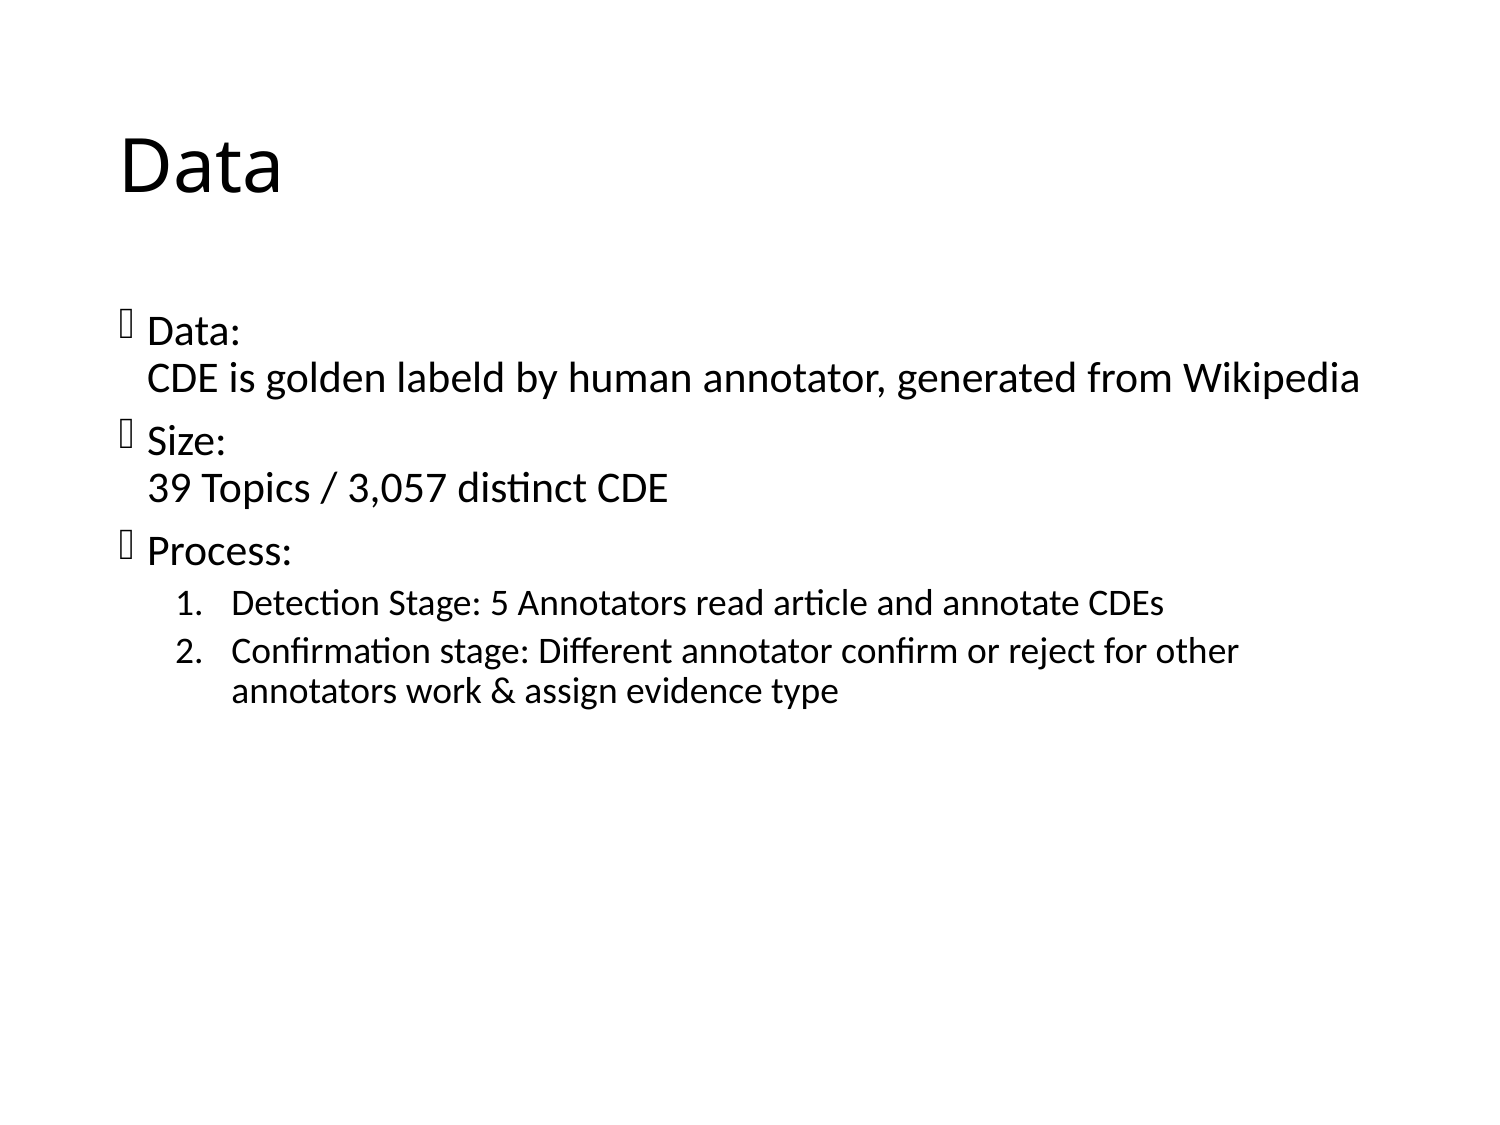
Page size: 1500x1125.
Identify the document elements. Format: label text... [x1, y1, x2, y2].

list Data: CDE is golden labeld by human annotator, generated from Wikipedia Size: 39 Topics / 3,057 distinct CDE Process: Detection Stage: 5 Annotators read article and annotate CDEs Confirmation stage: Different annotator confirm or reject for other annotators work & assign evidence type [103, 299, 1398, 1014]
title Data [103, 60, 1398, 278]
